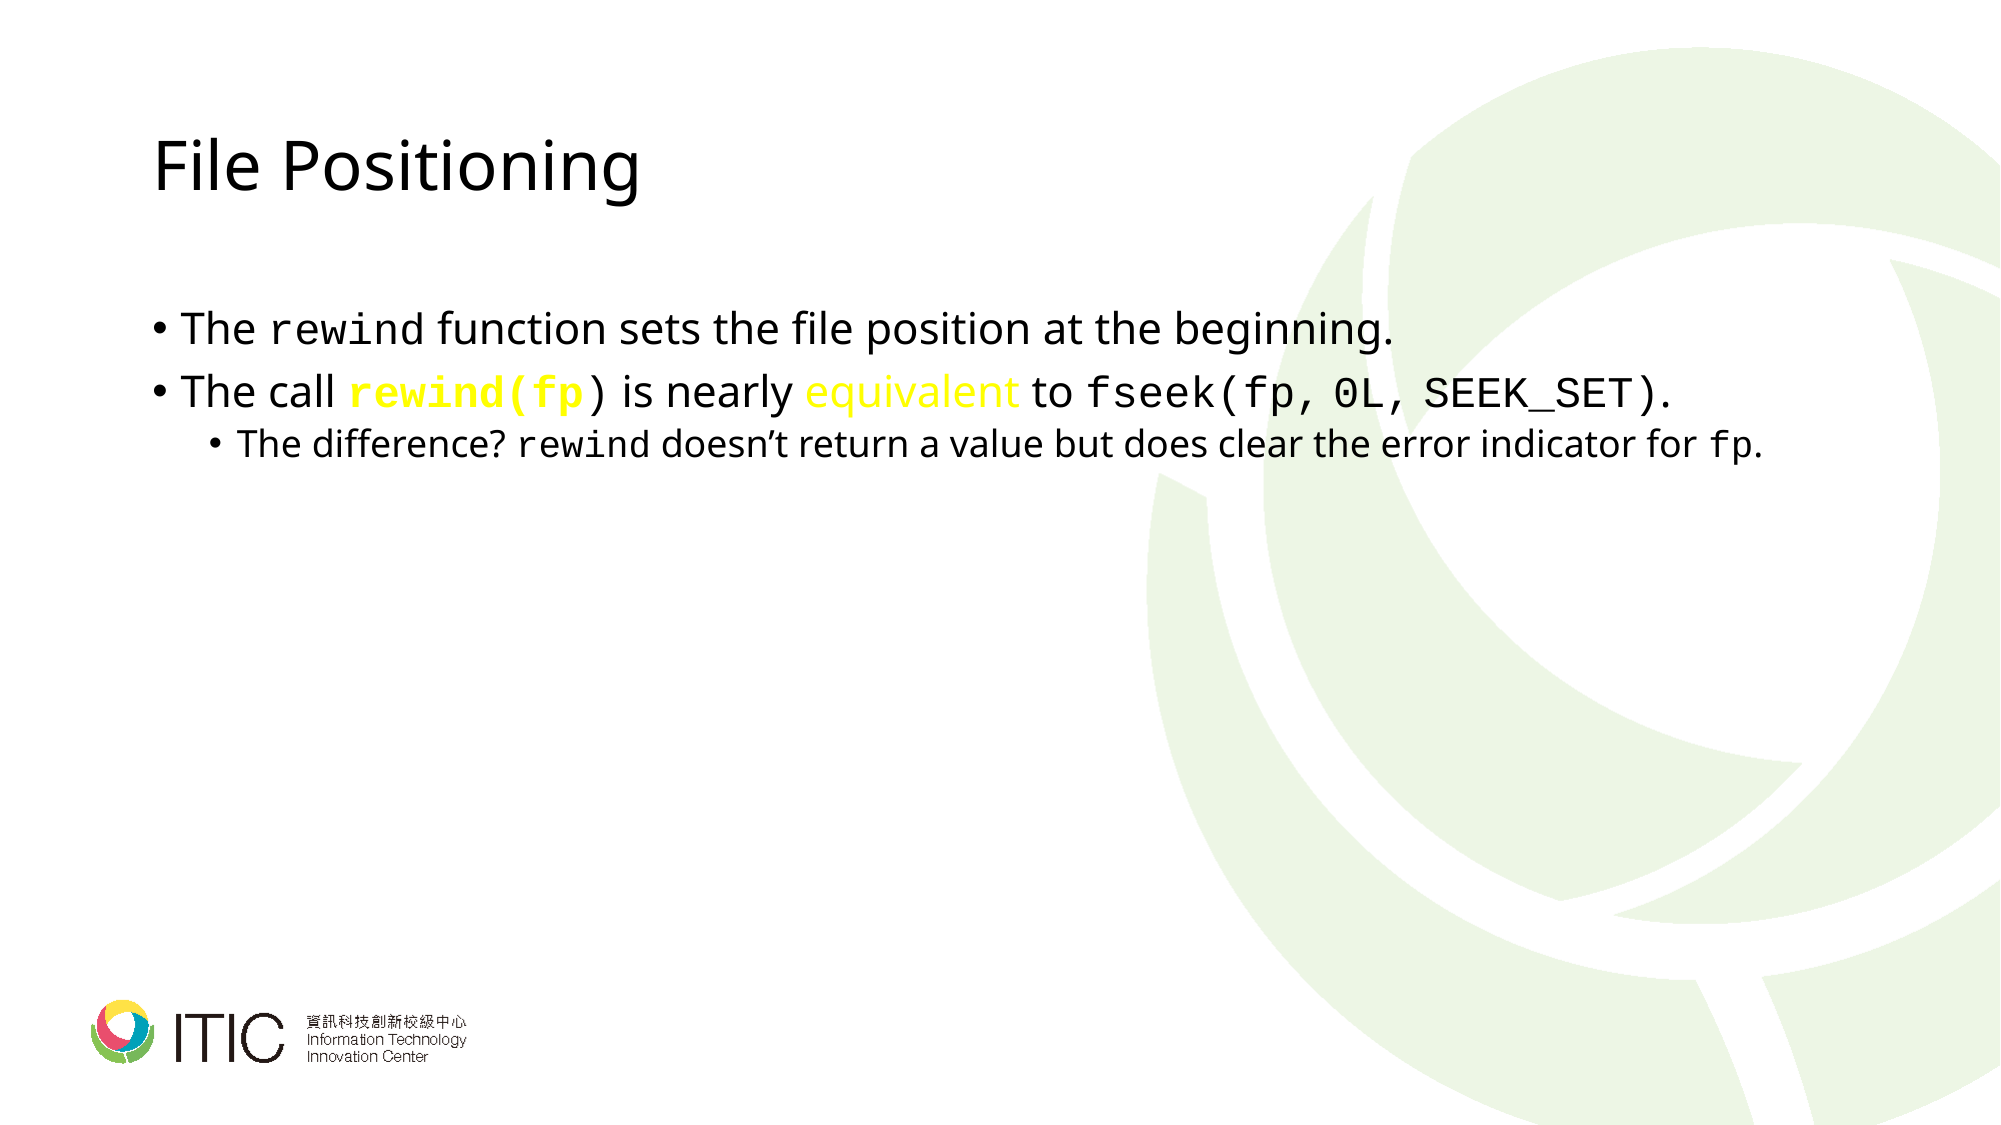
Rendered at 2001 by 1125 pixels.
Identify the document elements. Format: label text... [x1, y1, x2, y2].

list The rewind function sets the file position at the beginning. The call rewind(fp) is nearly equivalent to fseek(fp, 0L, SEEK_SET). The difference? rewind doesn’t return a value but does clear the error indicator for fp. [137, 299, 1863, 1014]
title File Positioning [137, 59, 1863, 278]
picture [0, 0, 2001, 1125]
